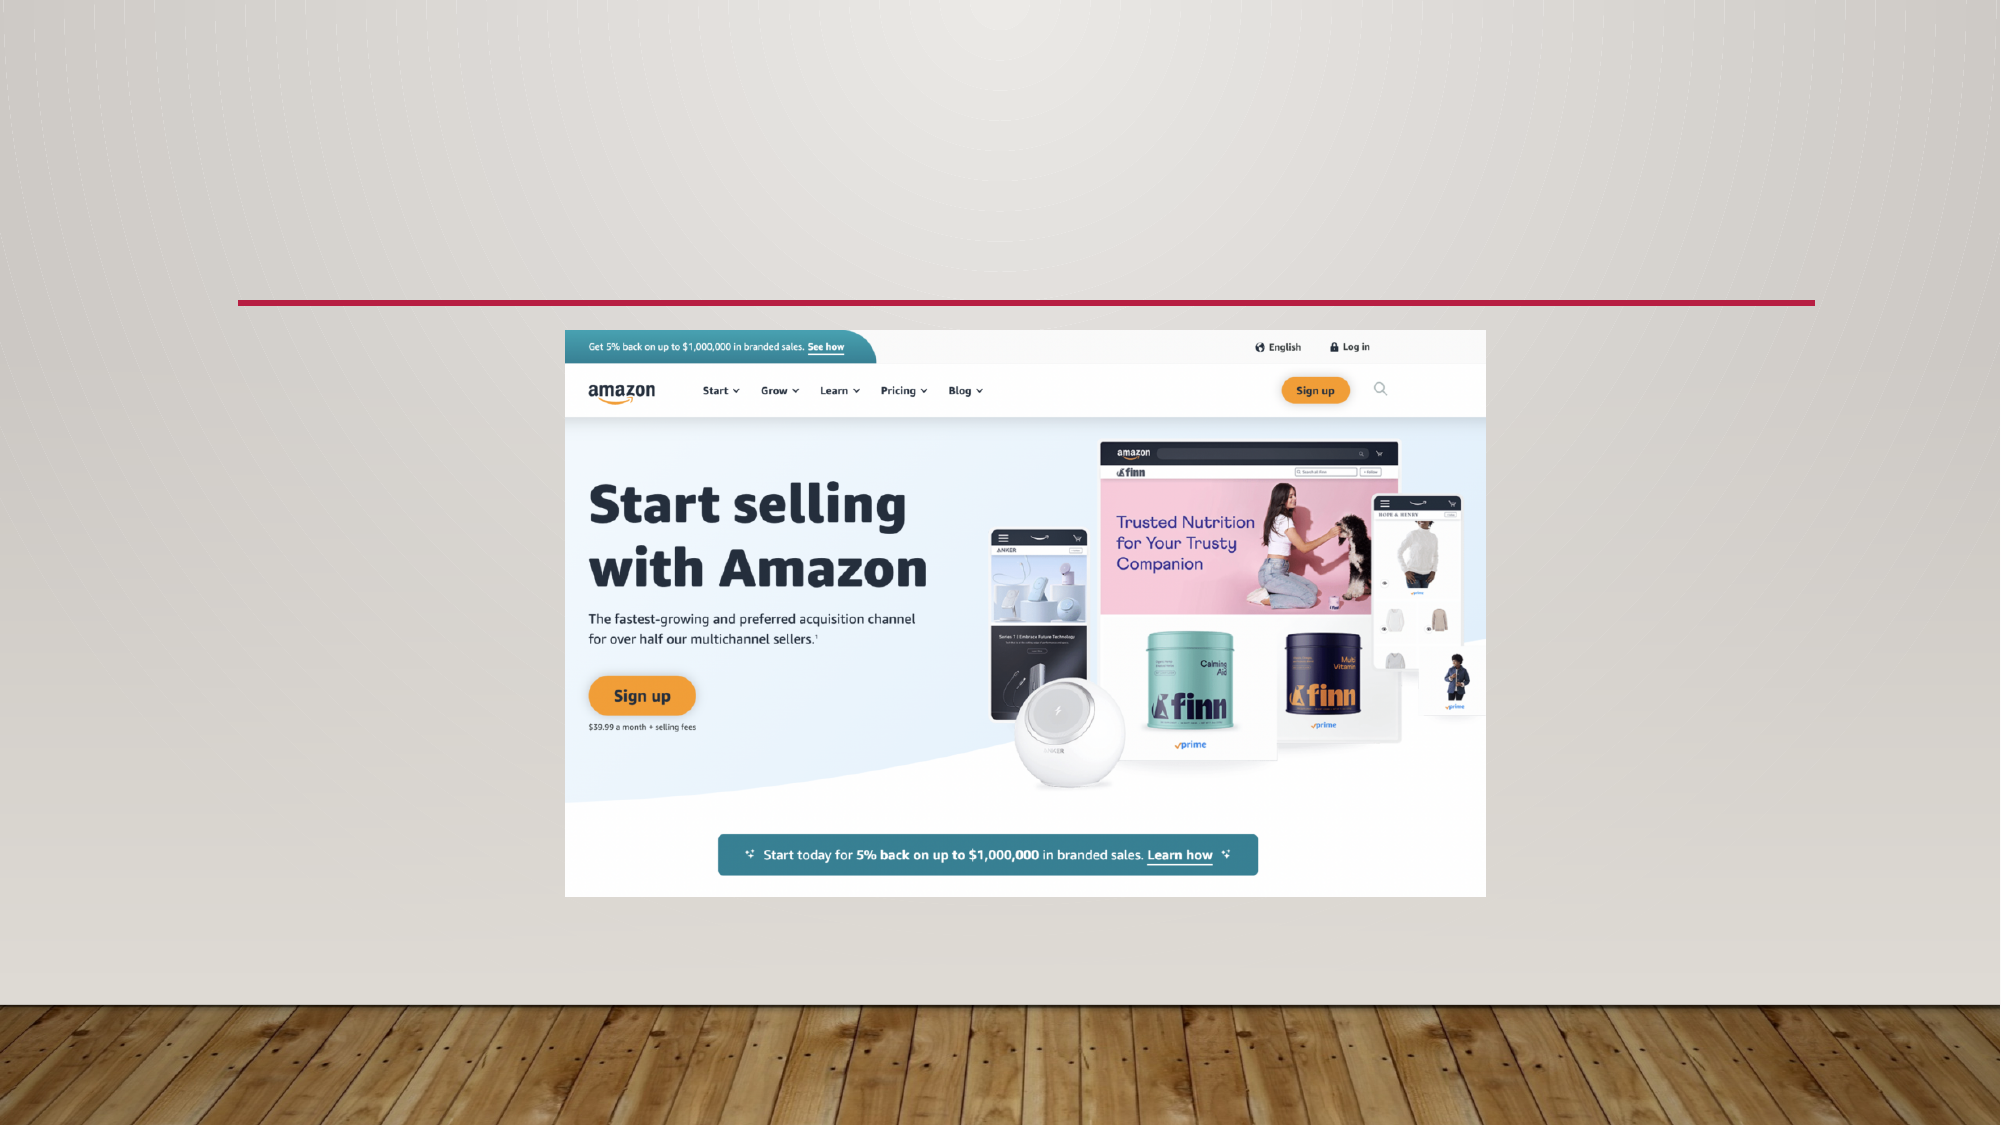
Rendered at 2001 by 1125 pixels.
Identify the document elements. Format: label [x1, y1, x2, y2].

picture [0, 1005, 2000, 1125]
list [565, 330, 1487, 897]
